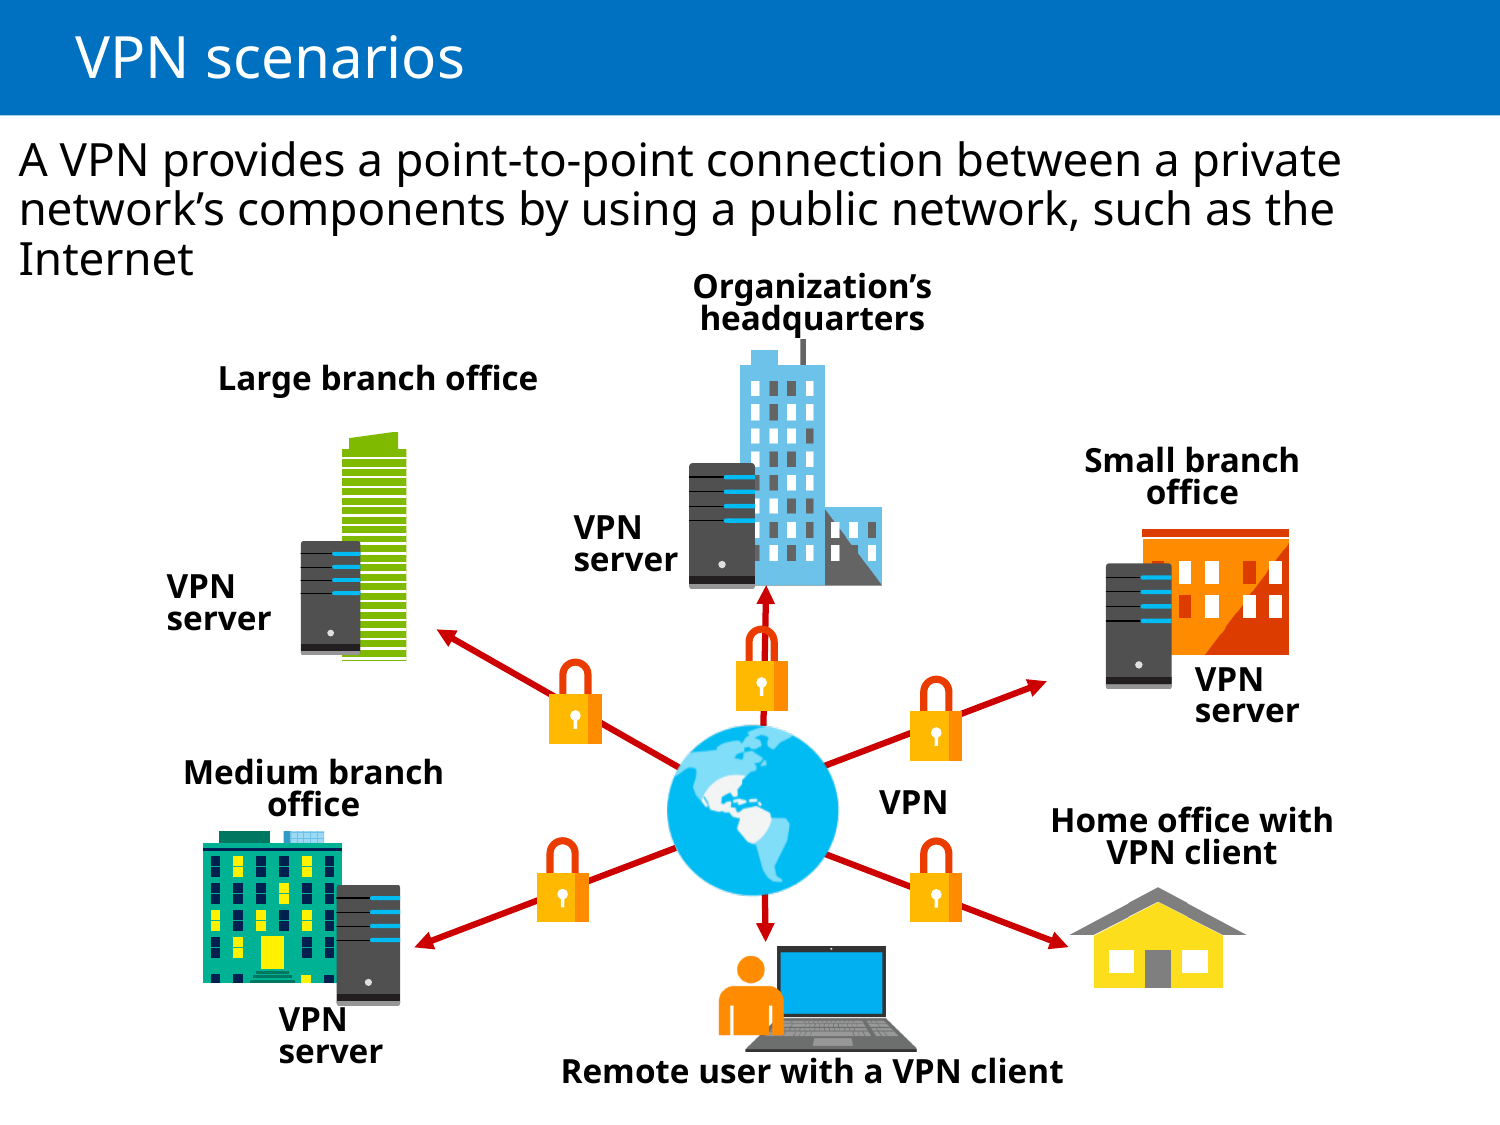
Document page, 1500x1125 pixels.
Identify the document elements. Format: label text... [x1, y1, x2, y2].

text_box A VPN provides a point-to-point connection between a private network’s components by using a public network, such as the Internet [1, 155, 1500, 267]
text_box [151, 268, 1354, 1102]
title VPN scenarios [75, 0, 1351, 122]
